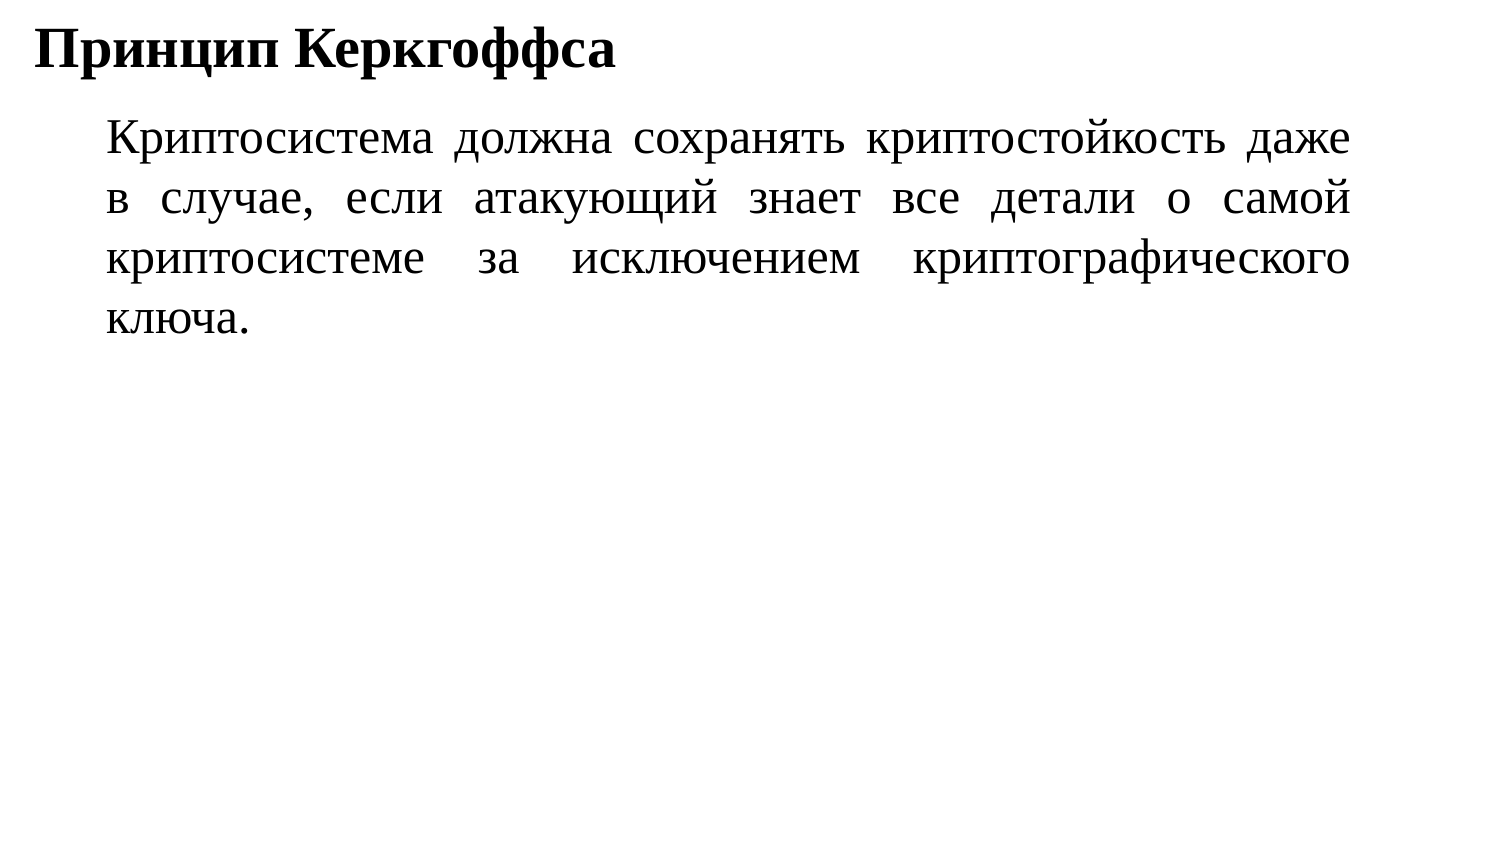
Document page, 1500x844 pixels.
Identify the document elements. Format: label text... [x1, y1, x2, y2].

title Принцип Керкгоффса [19, 0, 1367, 96]
text_box Криптосистема должна сохранять криптостойкость даже в случае, если атакующий знает все детали о самой криптосистеме за исключением криптографического ключа. [91, 95, 1367, 351]
